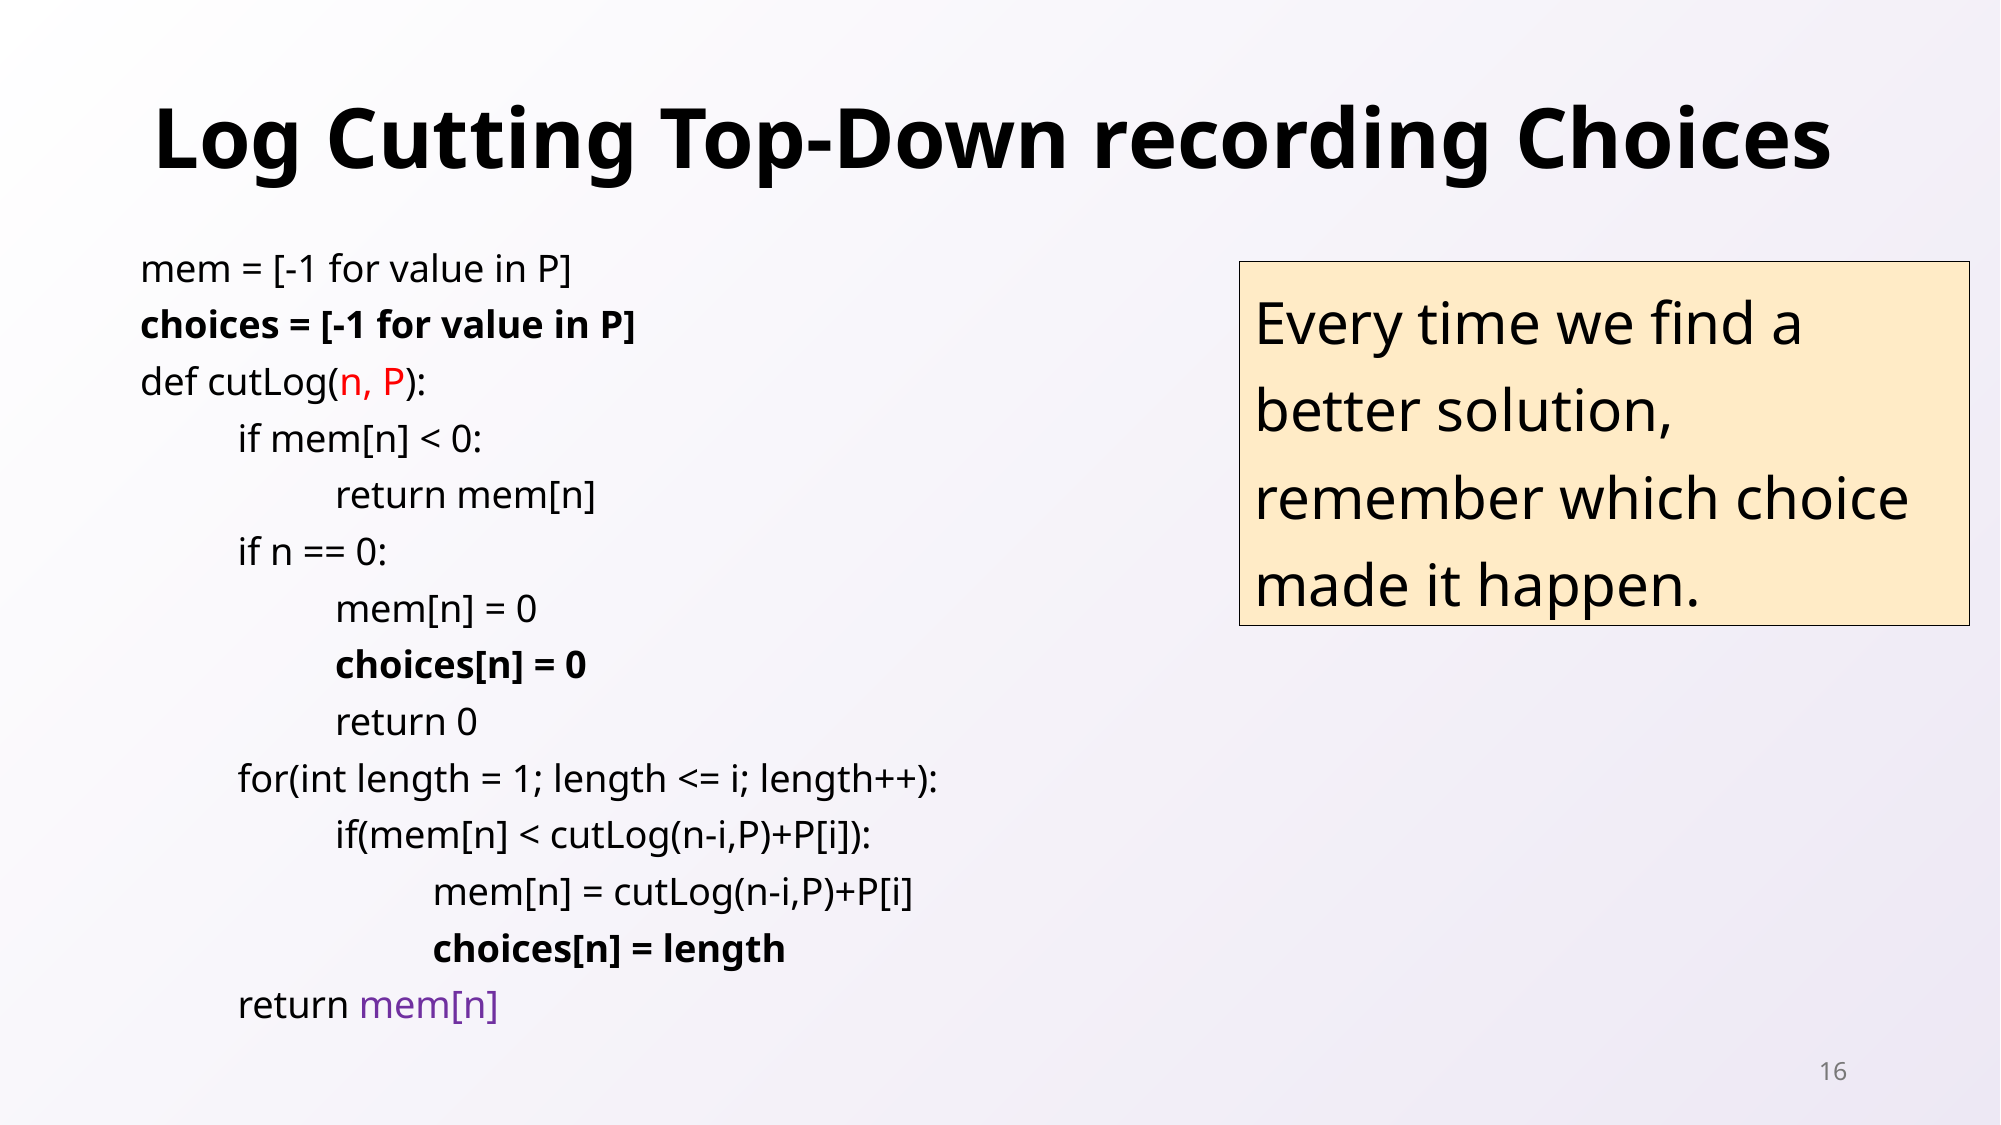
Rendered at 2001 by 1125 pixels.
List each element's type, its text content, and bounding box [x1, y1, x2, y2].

slide_number 16 [1412, 1042, 1863, 1103]
title Log Cutting Top-Down recording Choices [137, 59, 1863, 224]
list mem = [-1 for value in P] choices = [-1 for value in P] def cutLog(n, P): if mem[n] < 0: return mem[n] if n == 0: mem[n] = 0 choices[n] = 0 return 0 for(int length = 1; length <= i; length++): if(mem[n] < cutLog(n-i,P)+P[i]): mem[n] = cutLog(n-i,P)+P[i] choices[n] = length return mem[n] [125, 225, 1542, 1042]
text_box Every time we find a better solution, remember which choice made it happen. [1239, 261, 1970, 626]
